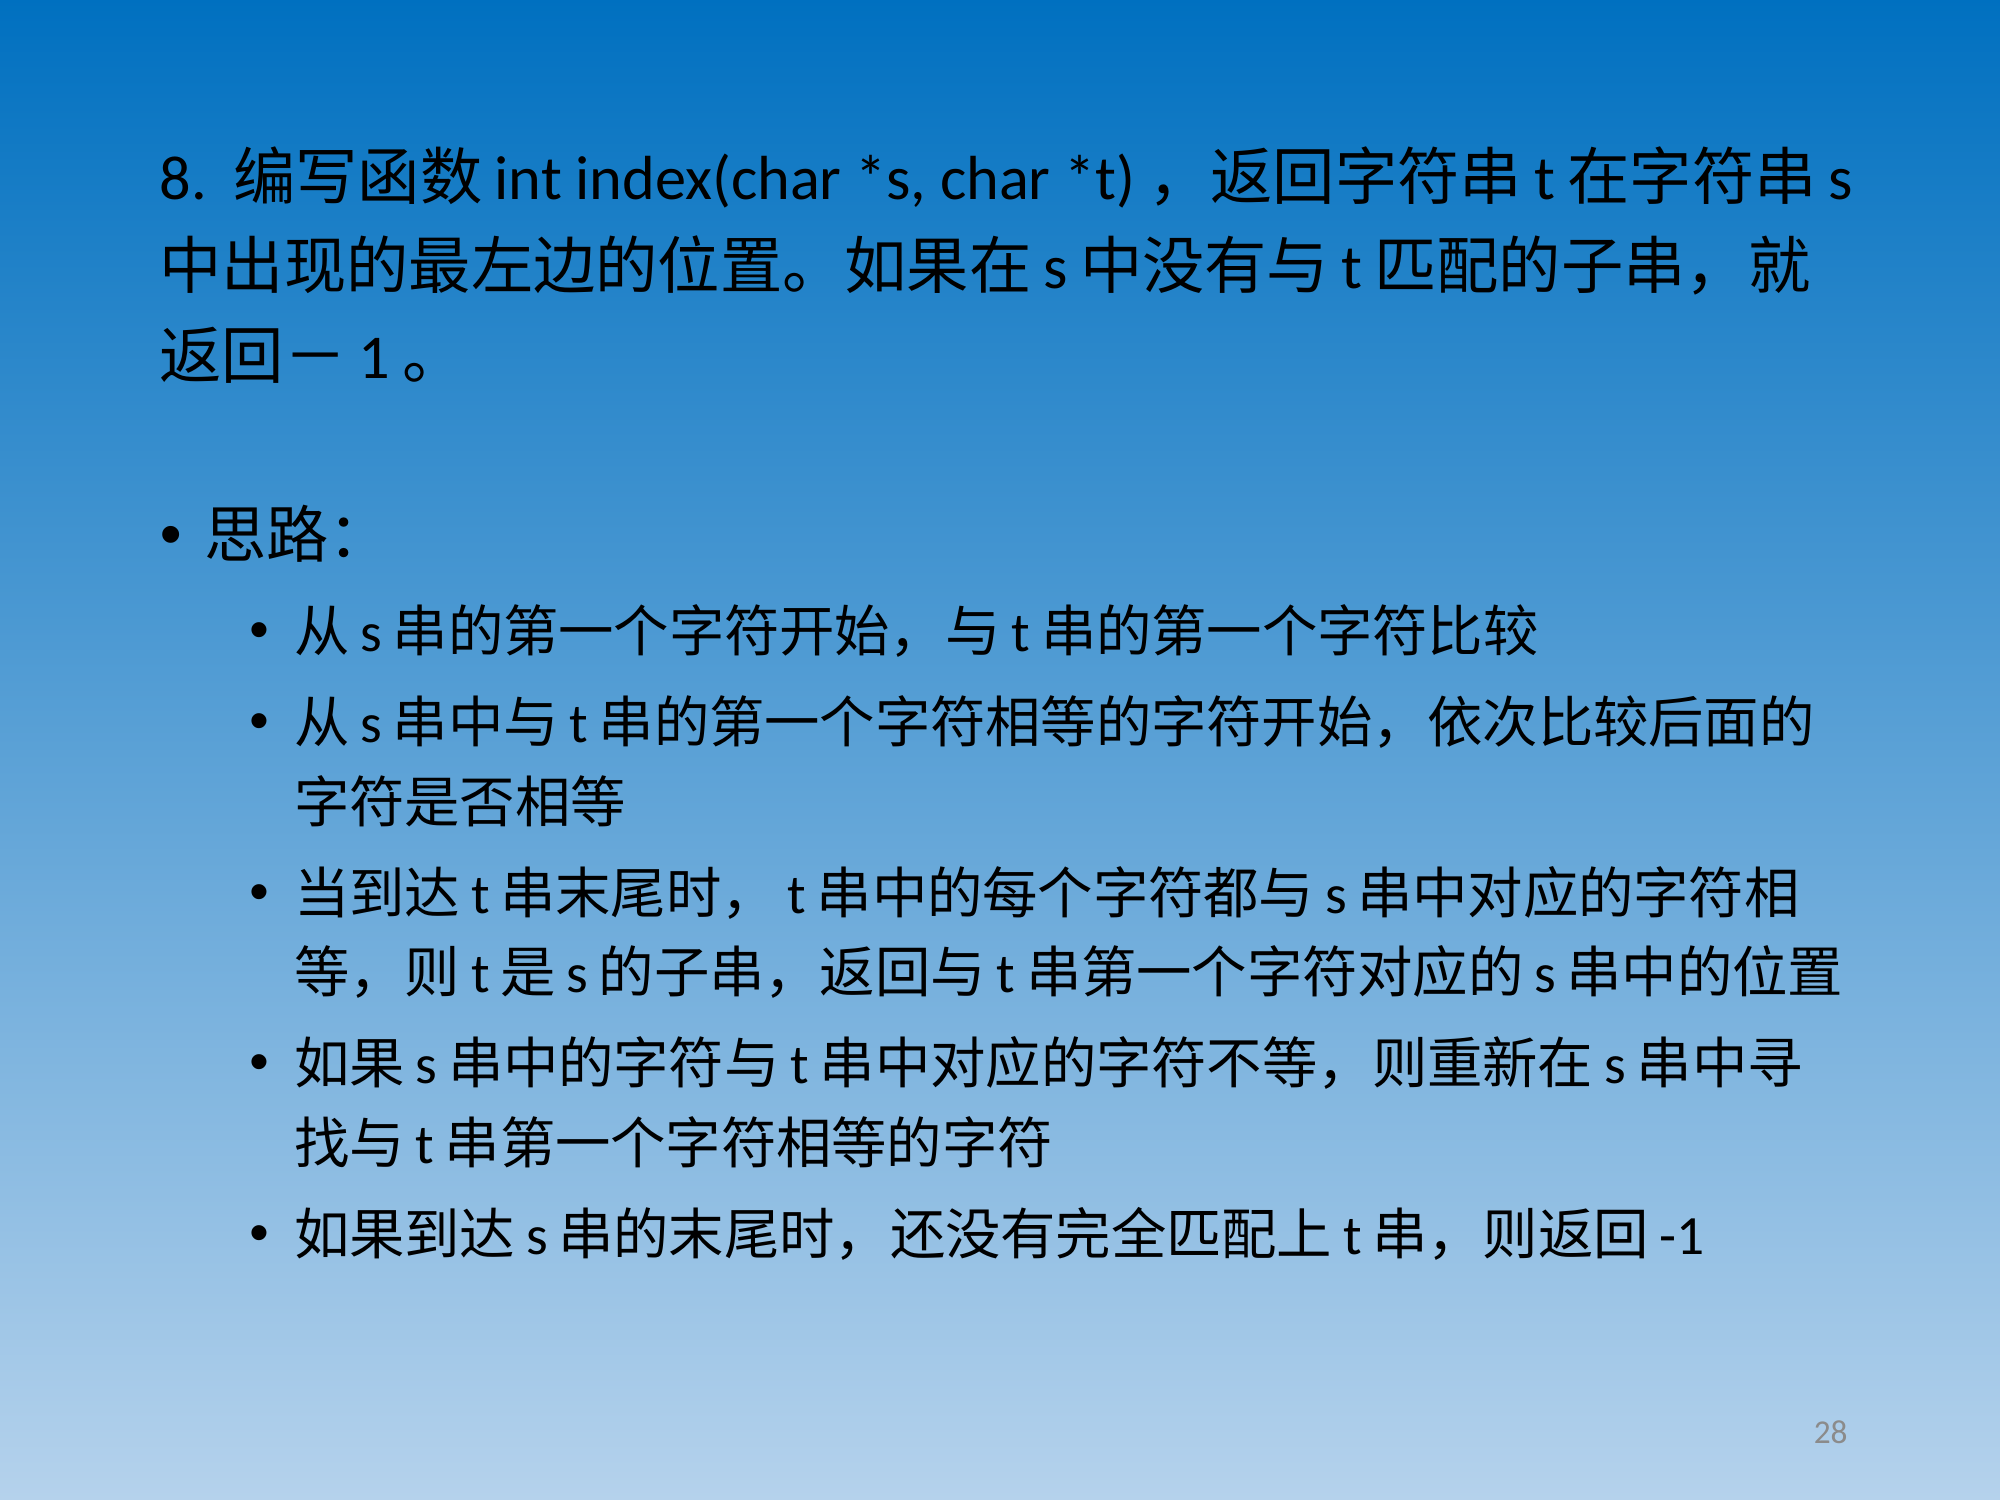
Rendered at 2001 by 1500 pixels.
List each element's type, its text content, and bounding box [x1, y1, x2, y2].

slide_number 28 [1412, 1390, 1863, 1471]
list 8. 编写函数int index(char *s, char *t)，返回字符串t在字符串s中出现的最左边的位置。如果在s中没有与t匹配的子串，就返回－1。 思路： 从s串的第一个字符开始，与t串的第一个字符比较 从s串中与t串的第一个字符相等的字符开始，依次比较后面的字符是否相等 当到达t串末尾时，t串中的每个字符都与s串中对应的字符相等，则t是s的子串，返回与t串第一个字符对应的s串中的位置 如果s串中的字符与t串中对应的字符不等，则重新在s串中寻找与t串第一个字符相等的字符 如果到达s串的末尾时，还没有完全匹配上t串，则返回-1 [144, 114, 1870, 1352]
